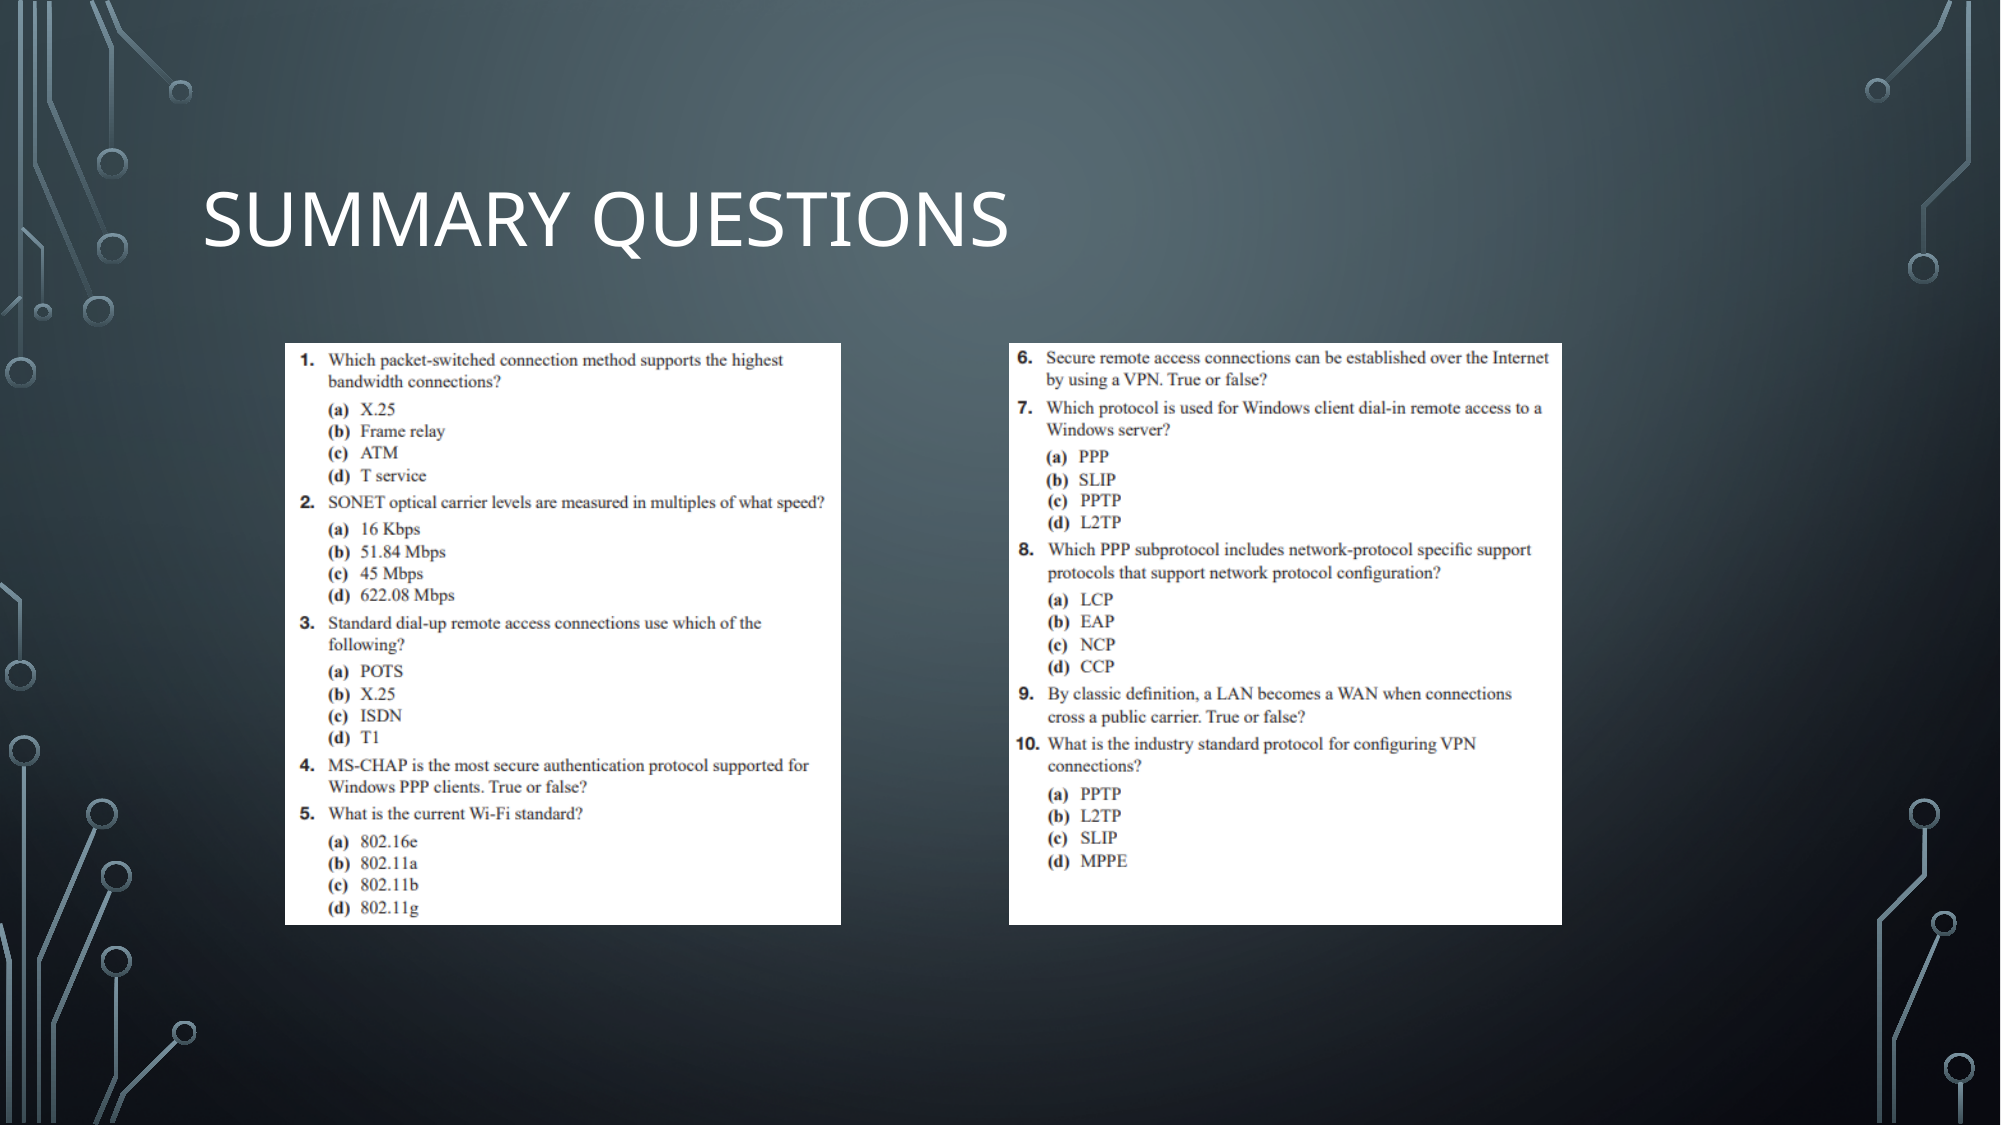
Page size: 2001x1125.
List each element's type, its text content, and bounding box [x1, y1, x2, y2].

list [285, 343, 841, 926]
title Summary questions [187, 101, 1813, 344]
picture [1009, 343, 1563, 926]
